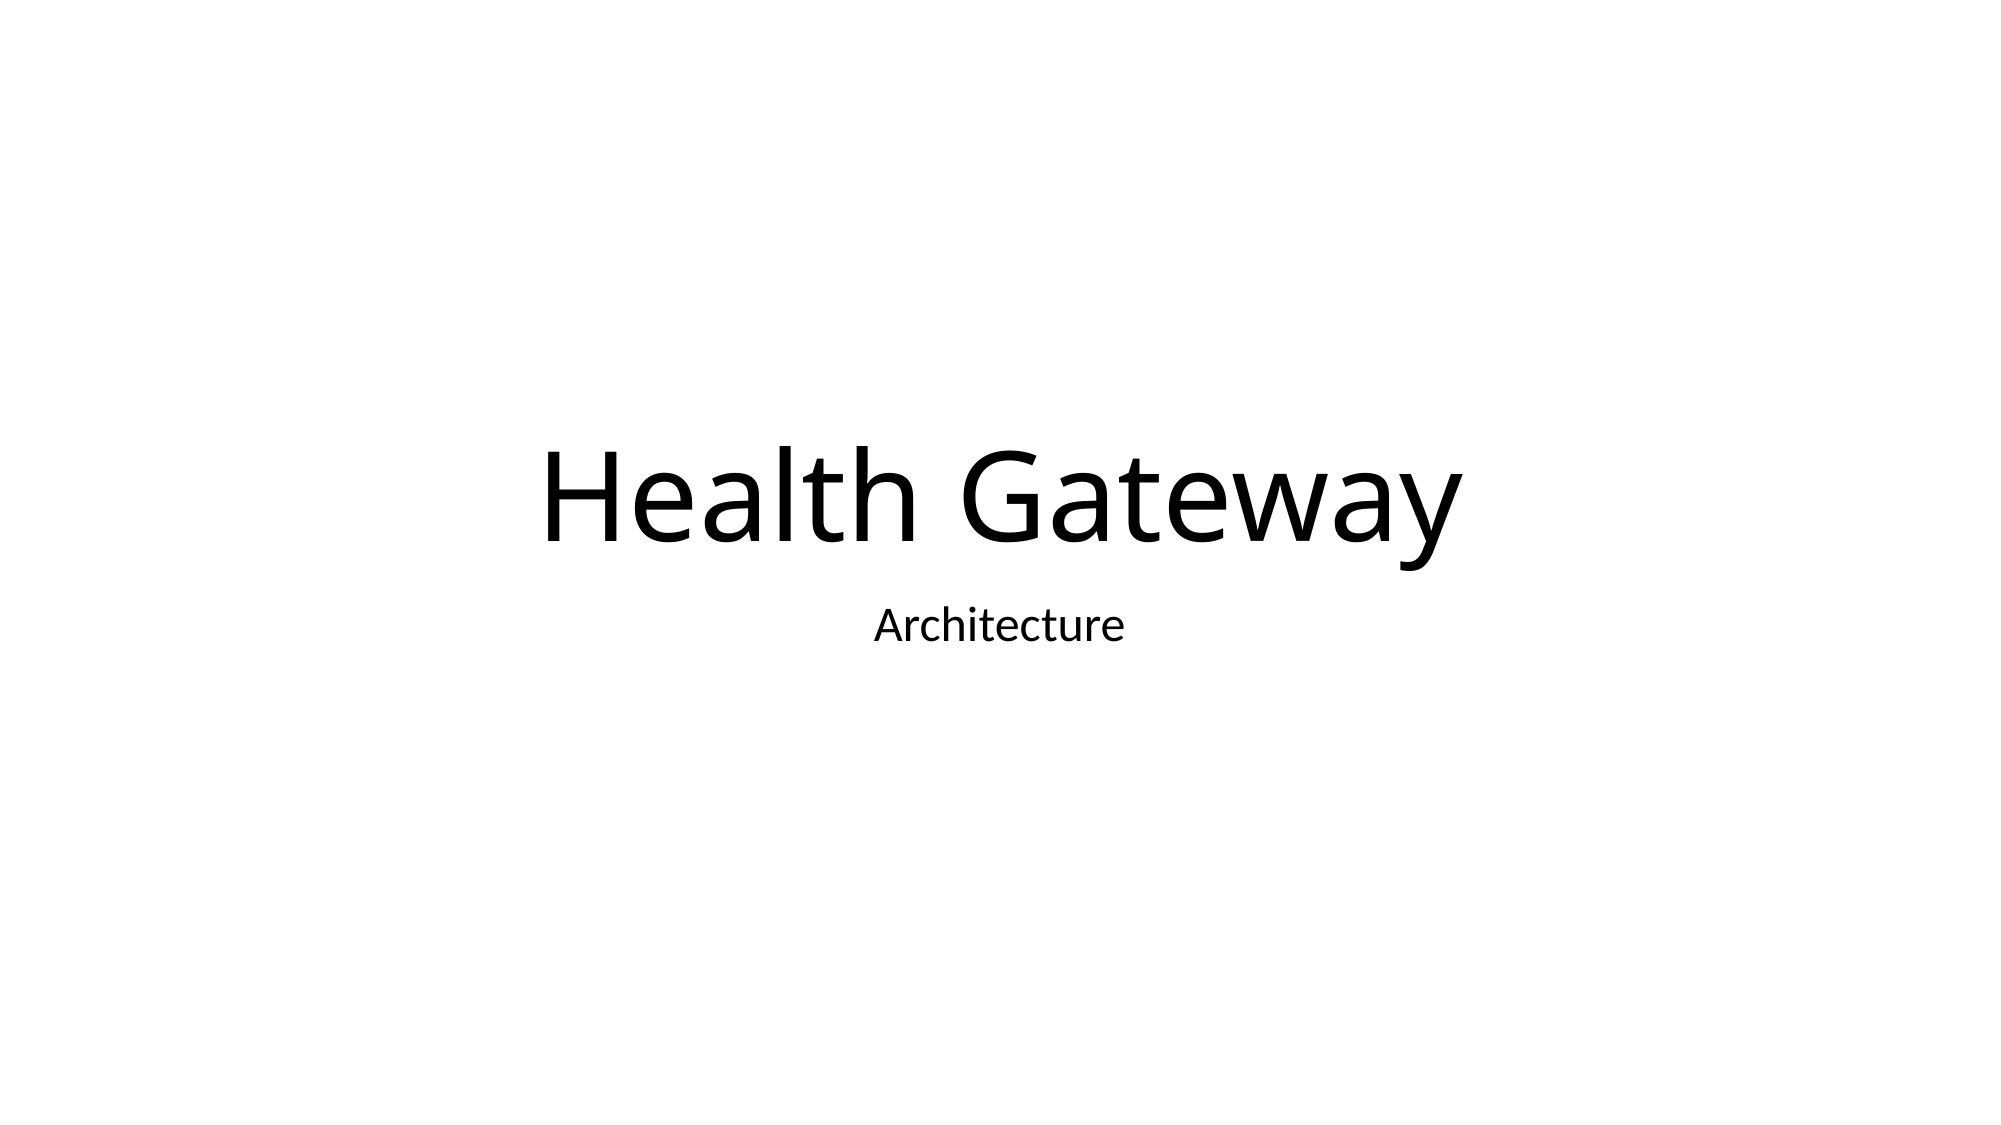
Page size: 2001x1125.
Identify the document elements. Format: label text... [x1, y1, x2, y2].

title Health Gateway [249, 184, 1750, 576]
subtitle Architecture [249, 590, 1750, 863]
